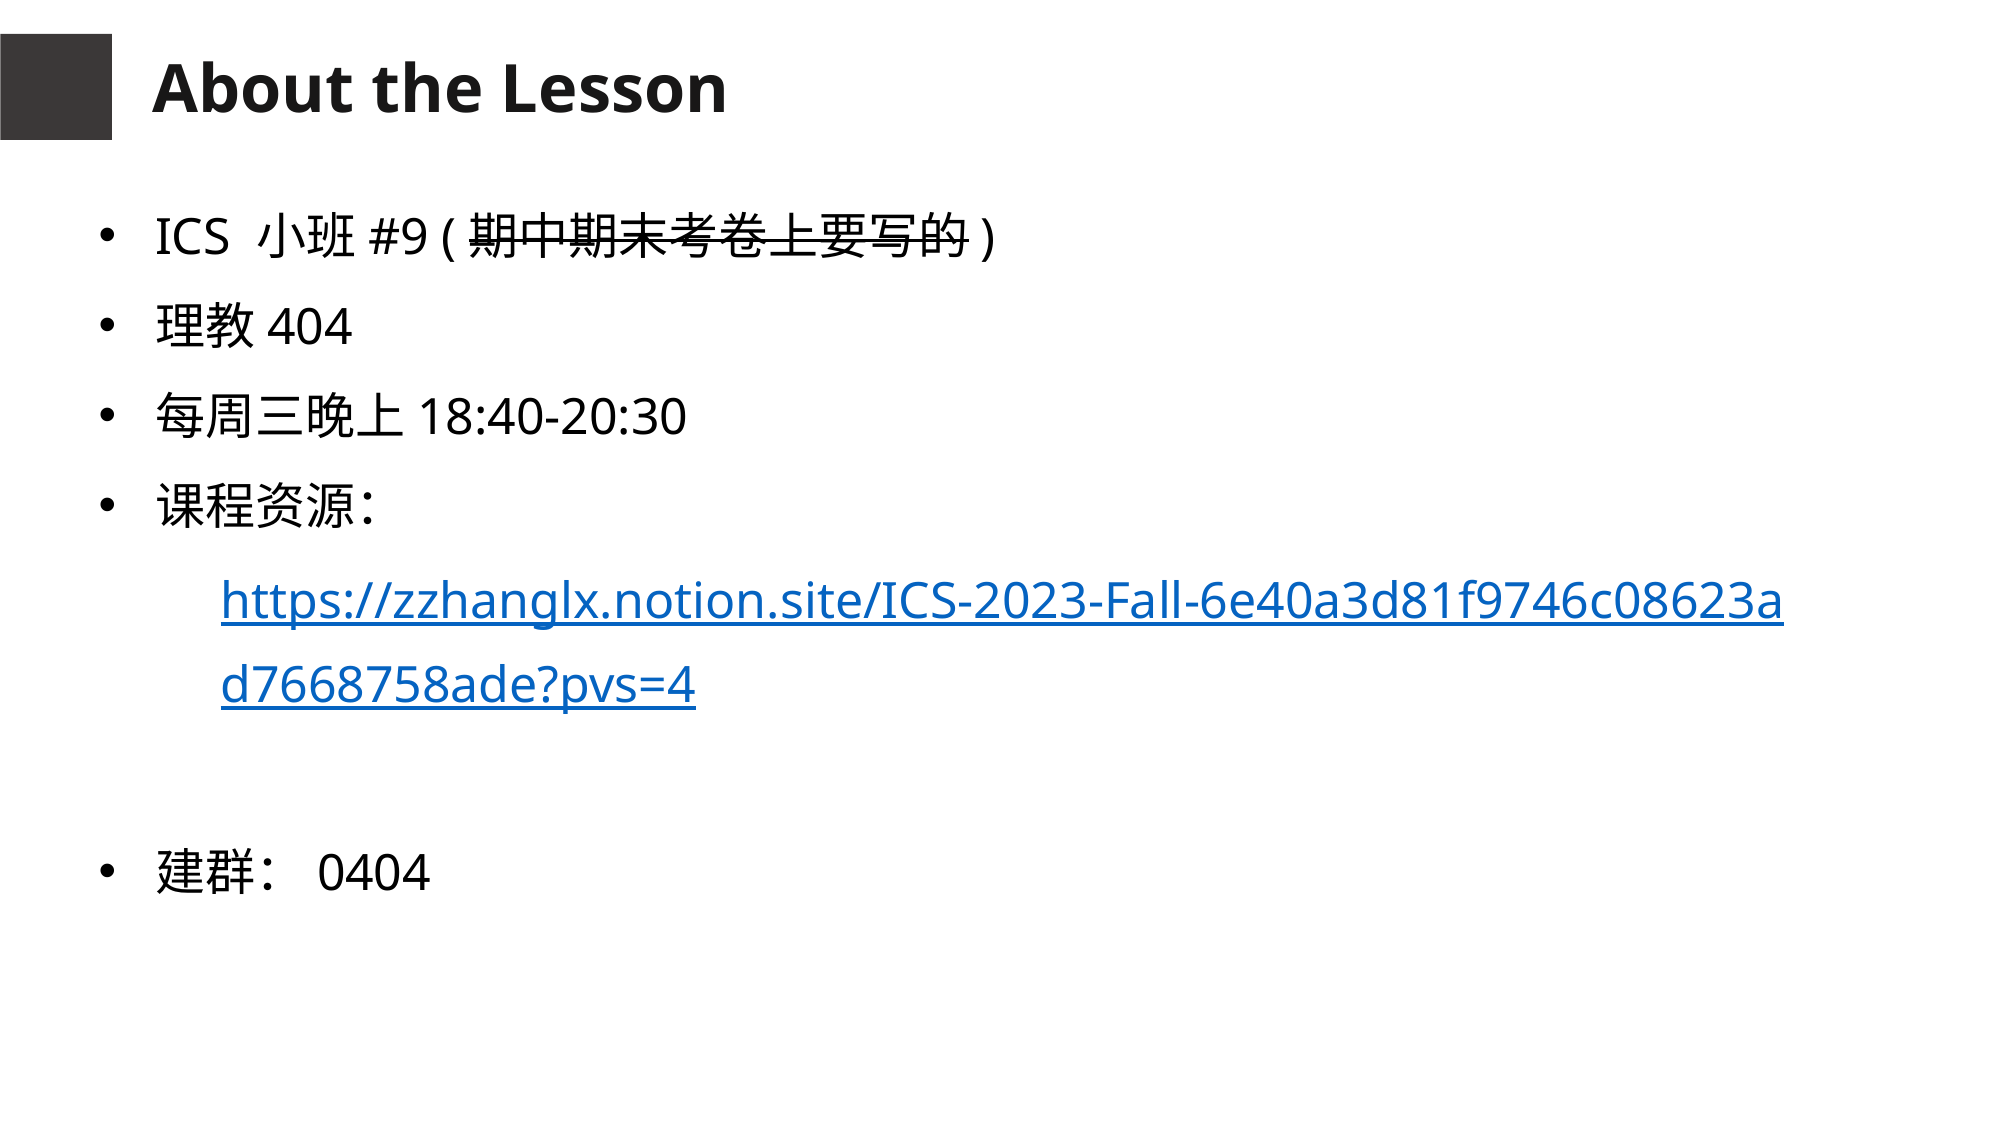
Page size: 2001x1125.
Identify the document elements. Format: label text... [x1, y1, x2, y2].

text_box ICS 小班#9 (期中期末考卷上要写的) 理教404 每周三晚上18:40-20:30 课程资源： https://zzhanglx.notion.site/ICS-2023-Fall-6e40a3d81f9746c08623ad7668758ade?pvs=4 建群：0404 [84, 166, 1808, 914]
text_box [0, 6, 1715, 140]
